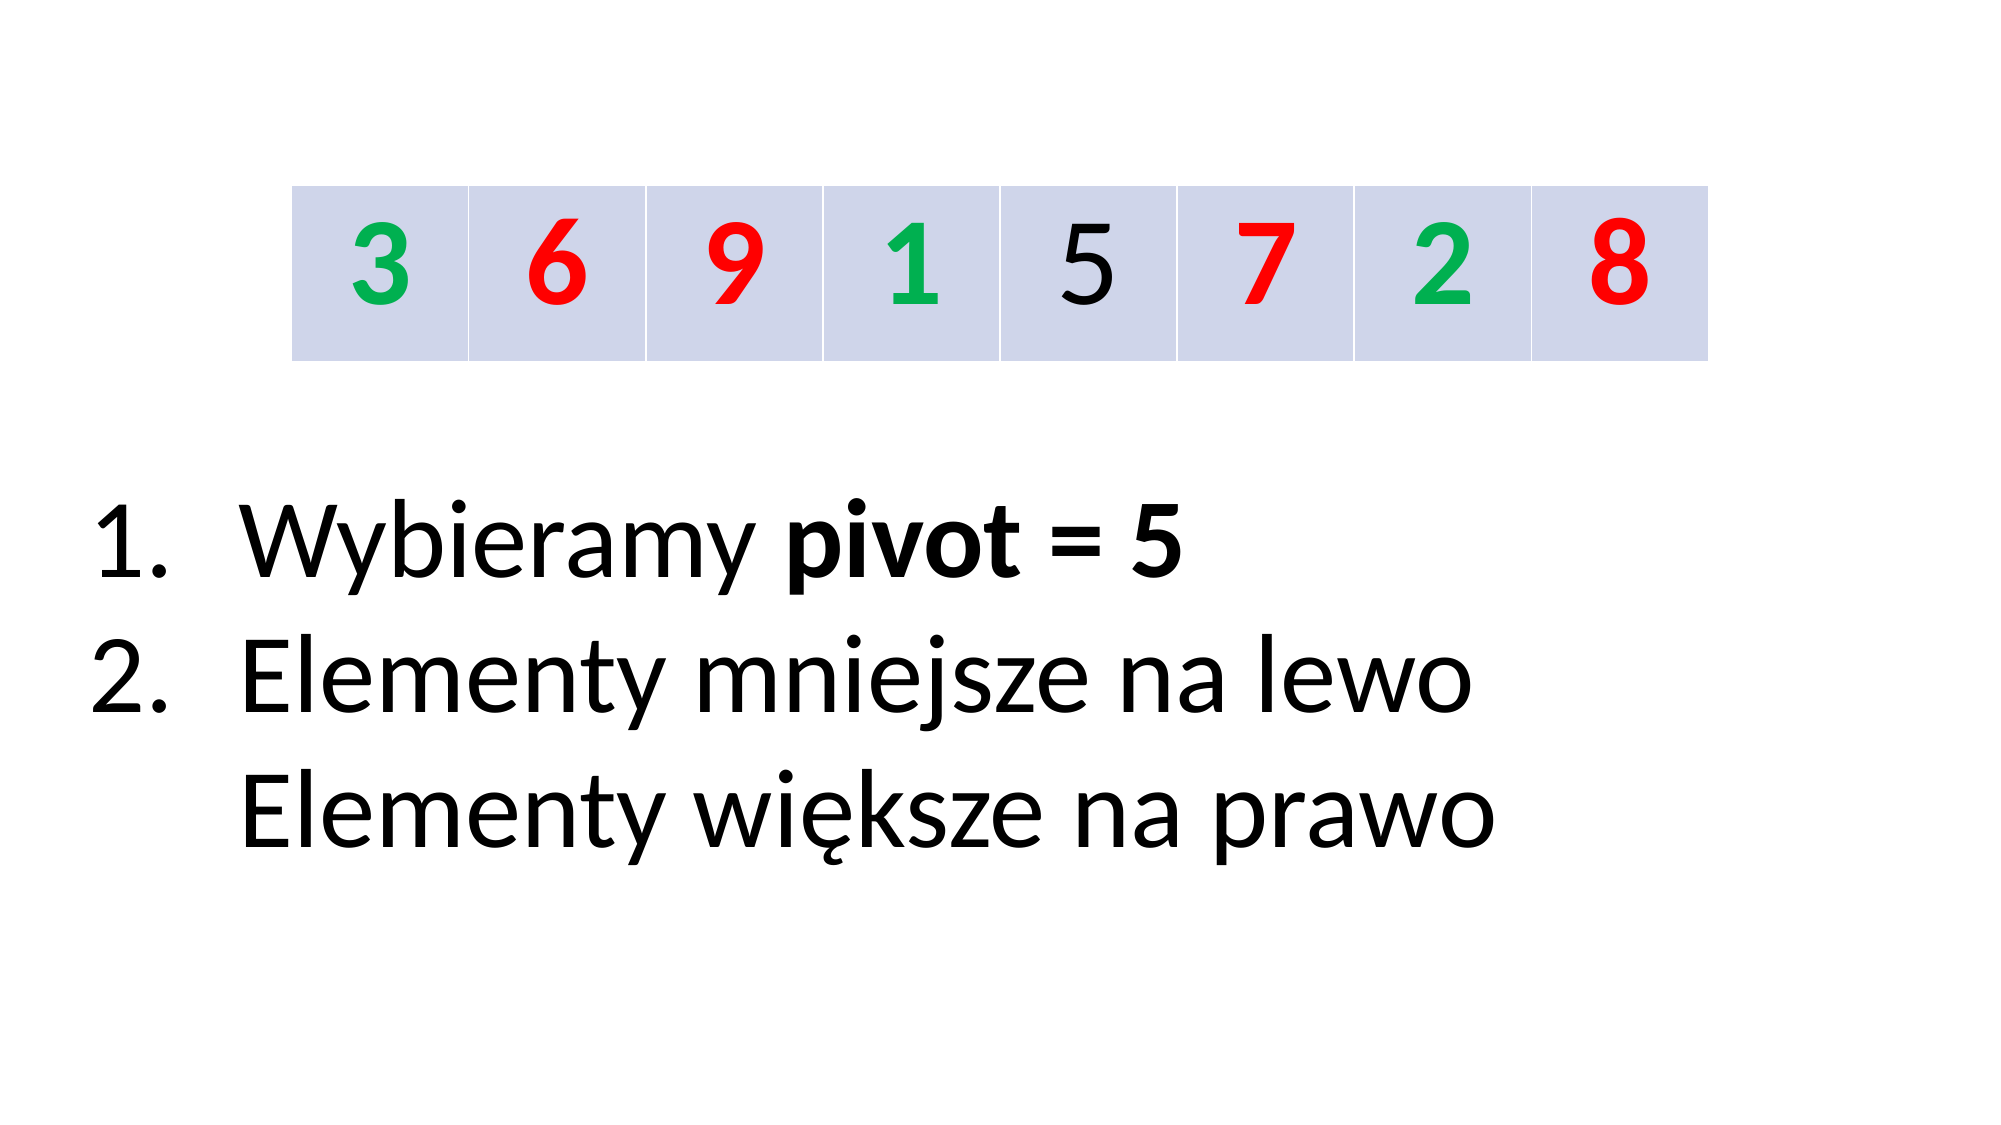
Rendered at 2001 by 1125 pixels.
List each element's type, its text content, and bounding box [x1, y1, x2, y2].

table_header 2 [1355, 186, 1531, 361]
table_header 5 [1001, 186, 1176, 361]
table_header 1 [824, 186, 999, 361]
table_header 8 [1532, 186, 1708, 361]
text_box Wybieramy pivot = 5 Elementy mniejsze na lewo Elementy większe na prawo [74, 457, 1709, 878]
table_header 6 [469, 186, 645, 361]
table_header 9 [647, 186, 822, 361]
table_header 3 [292, 186, 468, 361]
table_header 7 [1178, 186, 1353, 361]
